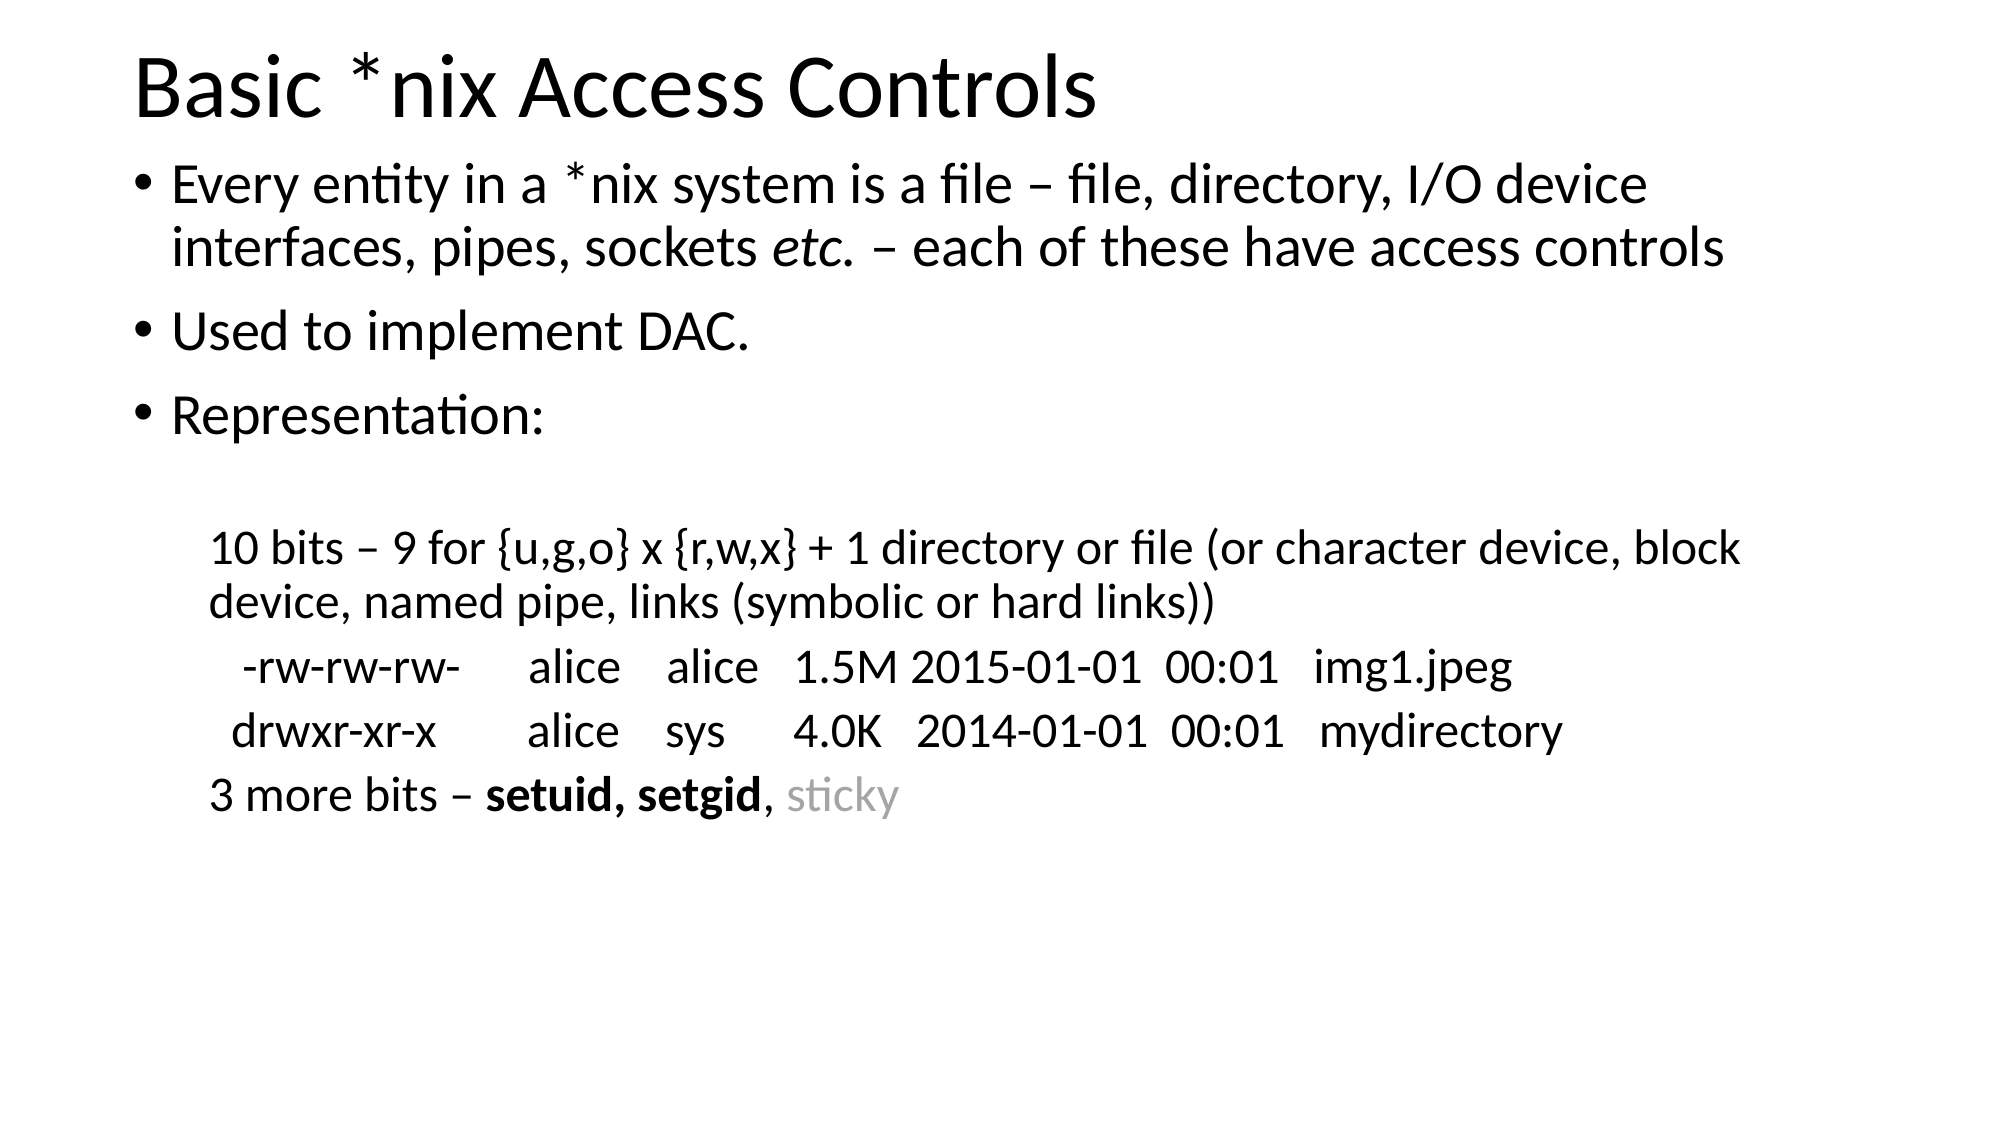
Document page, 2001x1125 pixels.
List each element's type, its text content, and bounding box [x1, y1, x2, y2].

title Basic *nix Access Controls [118, 0, 1844, 145]
list Every entity in a *nix system is a file – file, directory, I/O device interfaces, pipes, sockets etc. – each of these have access controls Used to implement DAC. Representation: 10 bits – 9 for {u,g,o} x {r,w,x} + 1 directory or file (or character device, block device, named pipe, links (symbolic or hard links)) -rw-rw-rw- alice alice 1.5M 2015-01-01 00:01 img1.jpeg drwxr-xr-x alice sys 4.0K 2014-01-01 00:01 mydirectory 3 more bits – setuid, setgid, sticky [118, 145, 1863, 1014]
